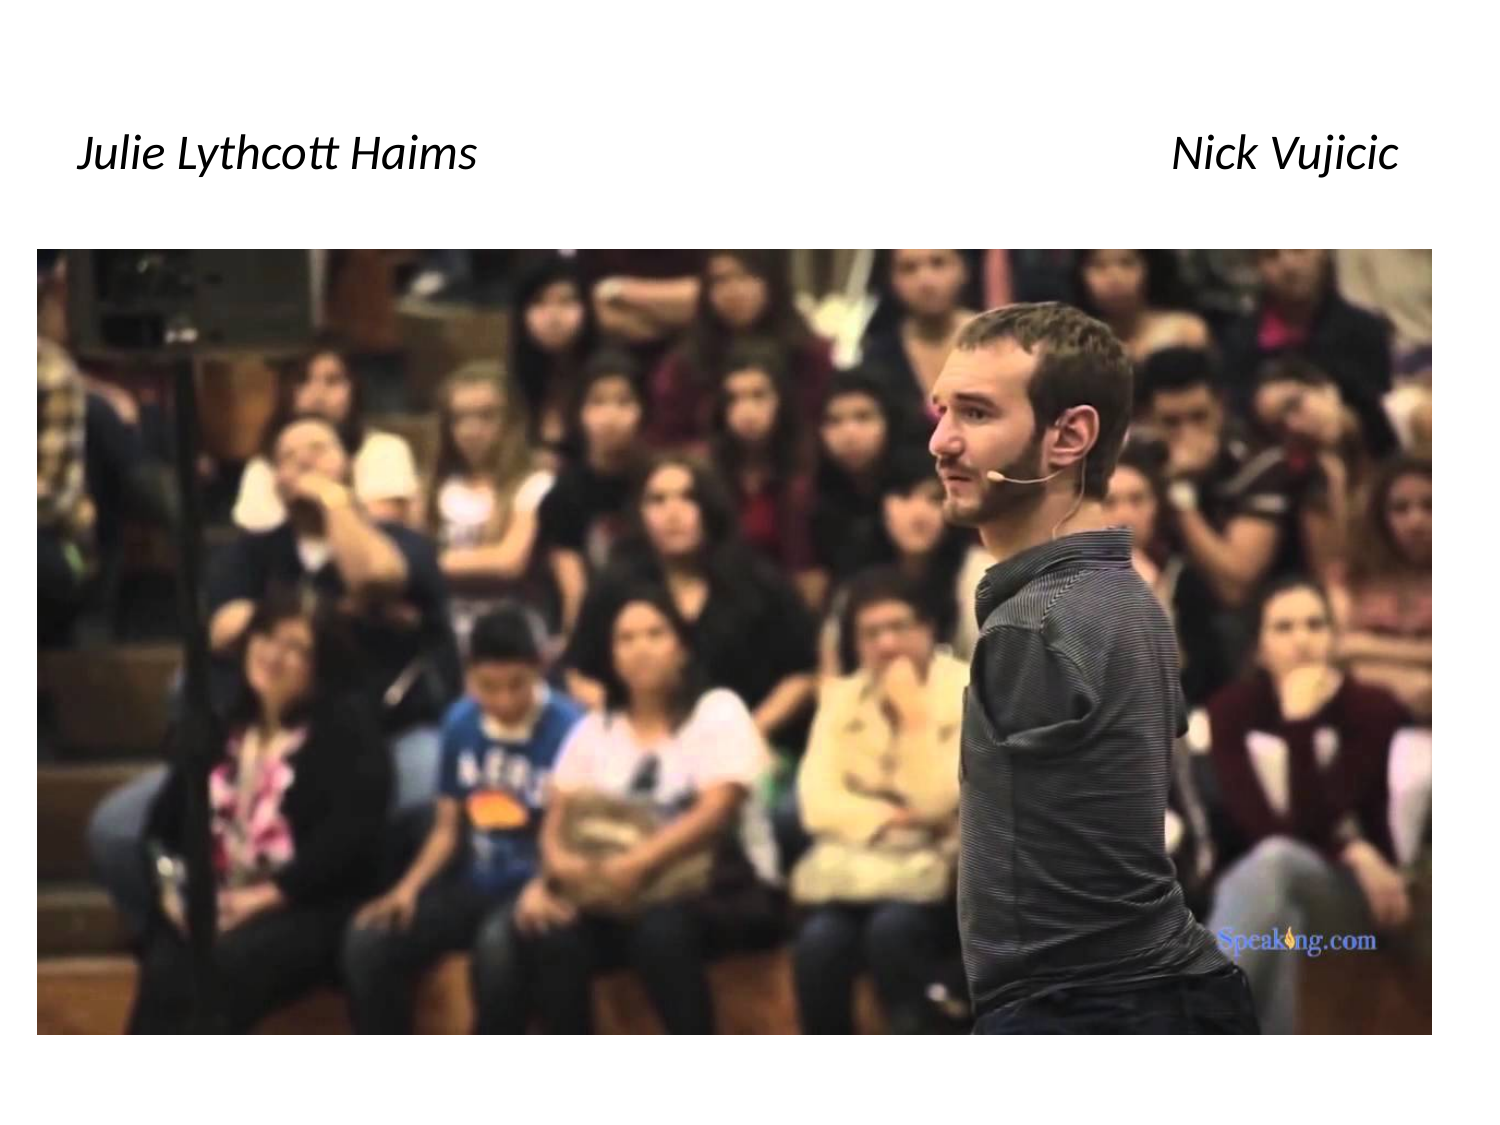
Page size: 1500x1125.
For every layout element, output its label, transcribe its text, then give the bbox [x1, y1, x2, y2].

text_box Nick Vujicic [1156, 112, 1432, 188]
picture [37, 249, 1433, 1035]
text_box Julie Lythcott Haims [62, 112, 525, 188]
